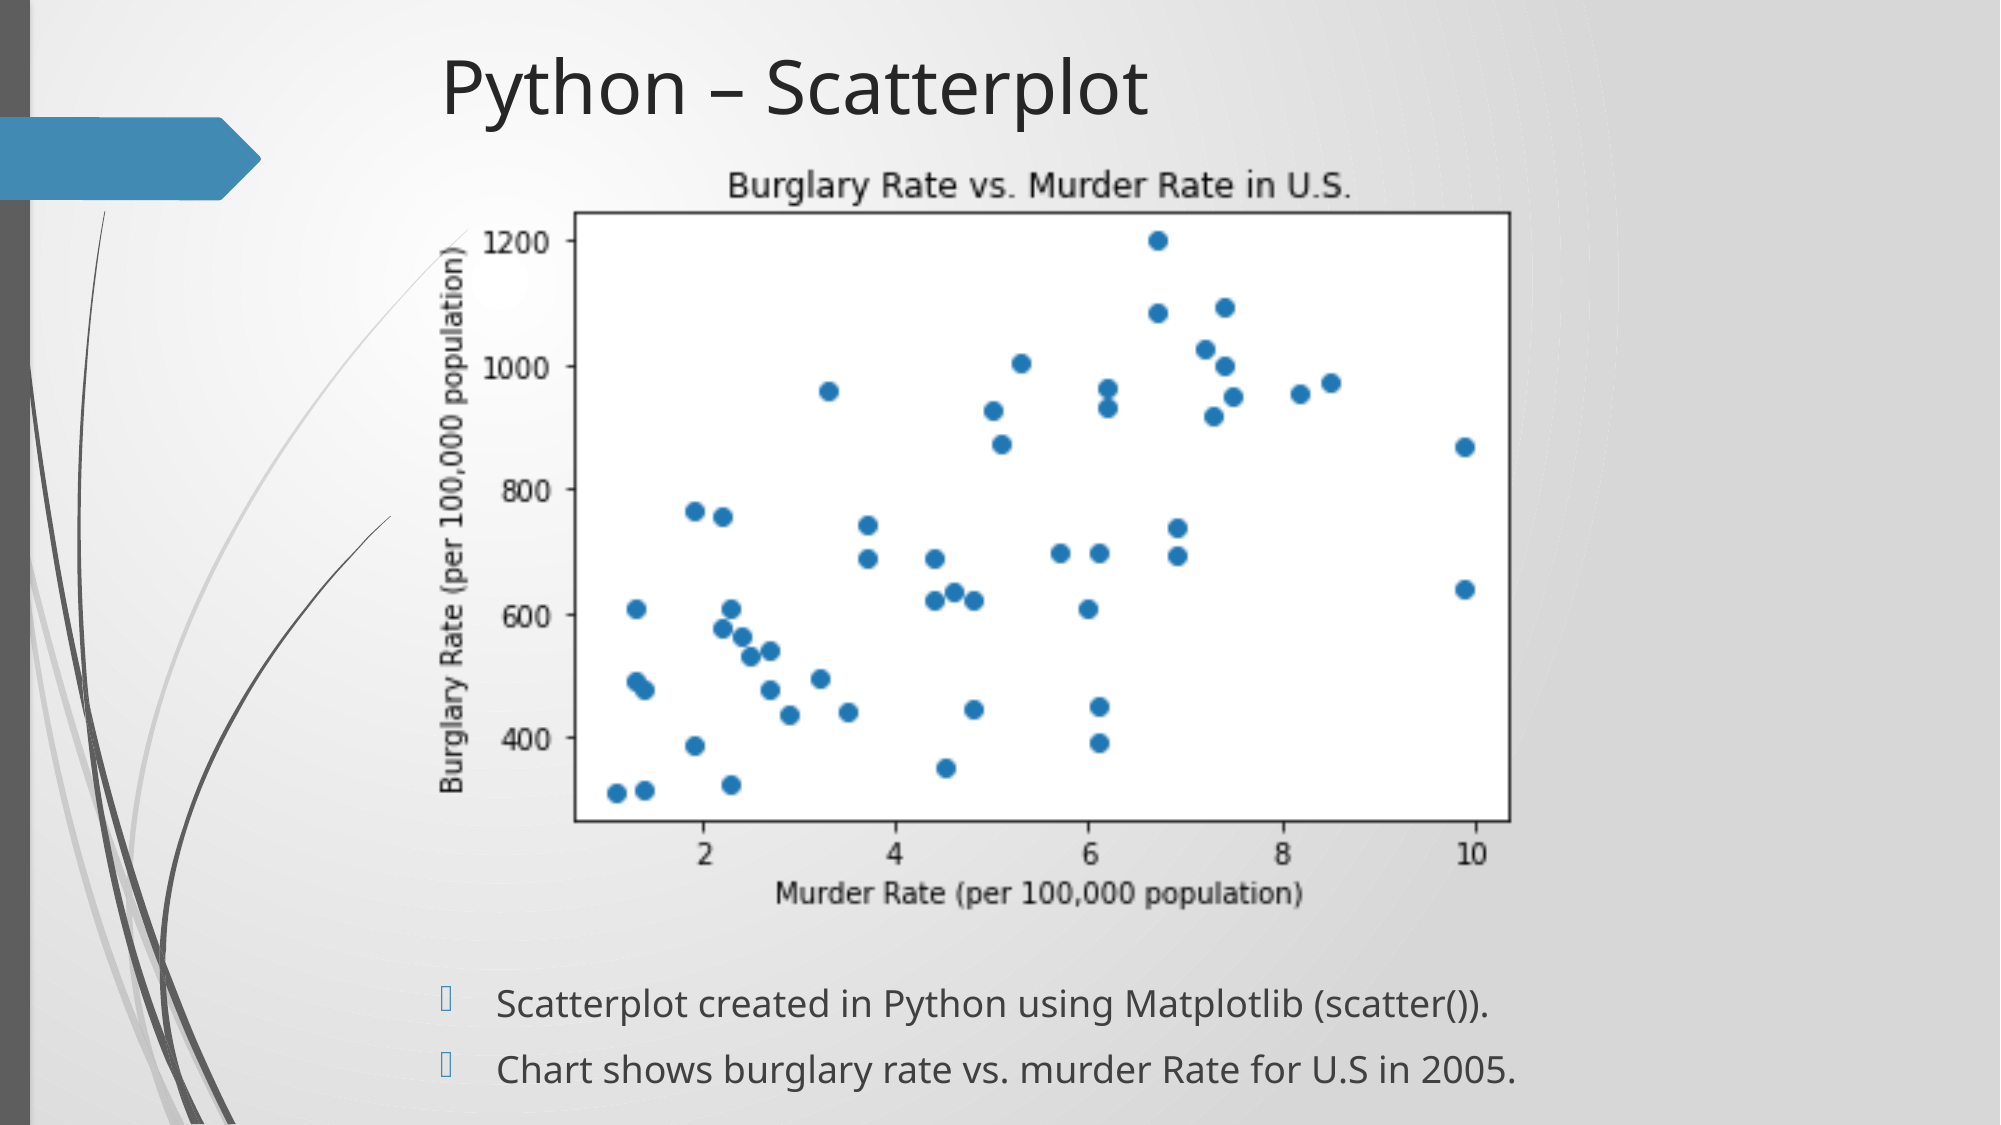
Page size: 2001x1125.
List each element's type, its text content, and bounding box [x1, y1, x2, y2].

title Python – Scatterplot [425, 31, 1888, 137]
list Scatterplot created in Python using Matplotlib (scatter()). Chart shows burglary rate vs. murder Rate for U.S in 2005. [424, 972, 1888, 1111]
picture [424, 151, 1526, 927]
